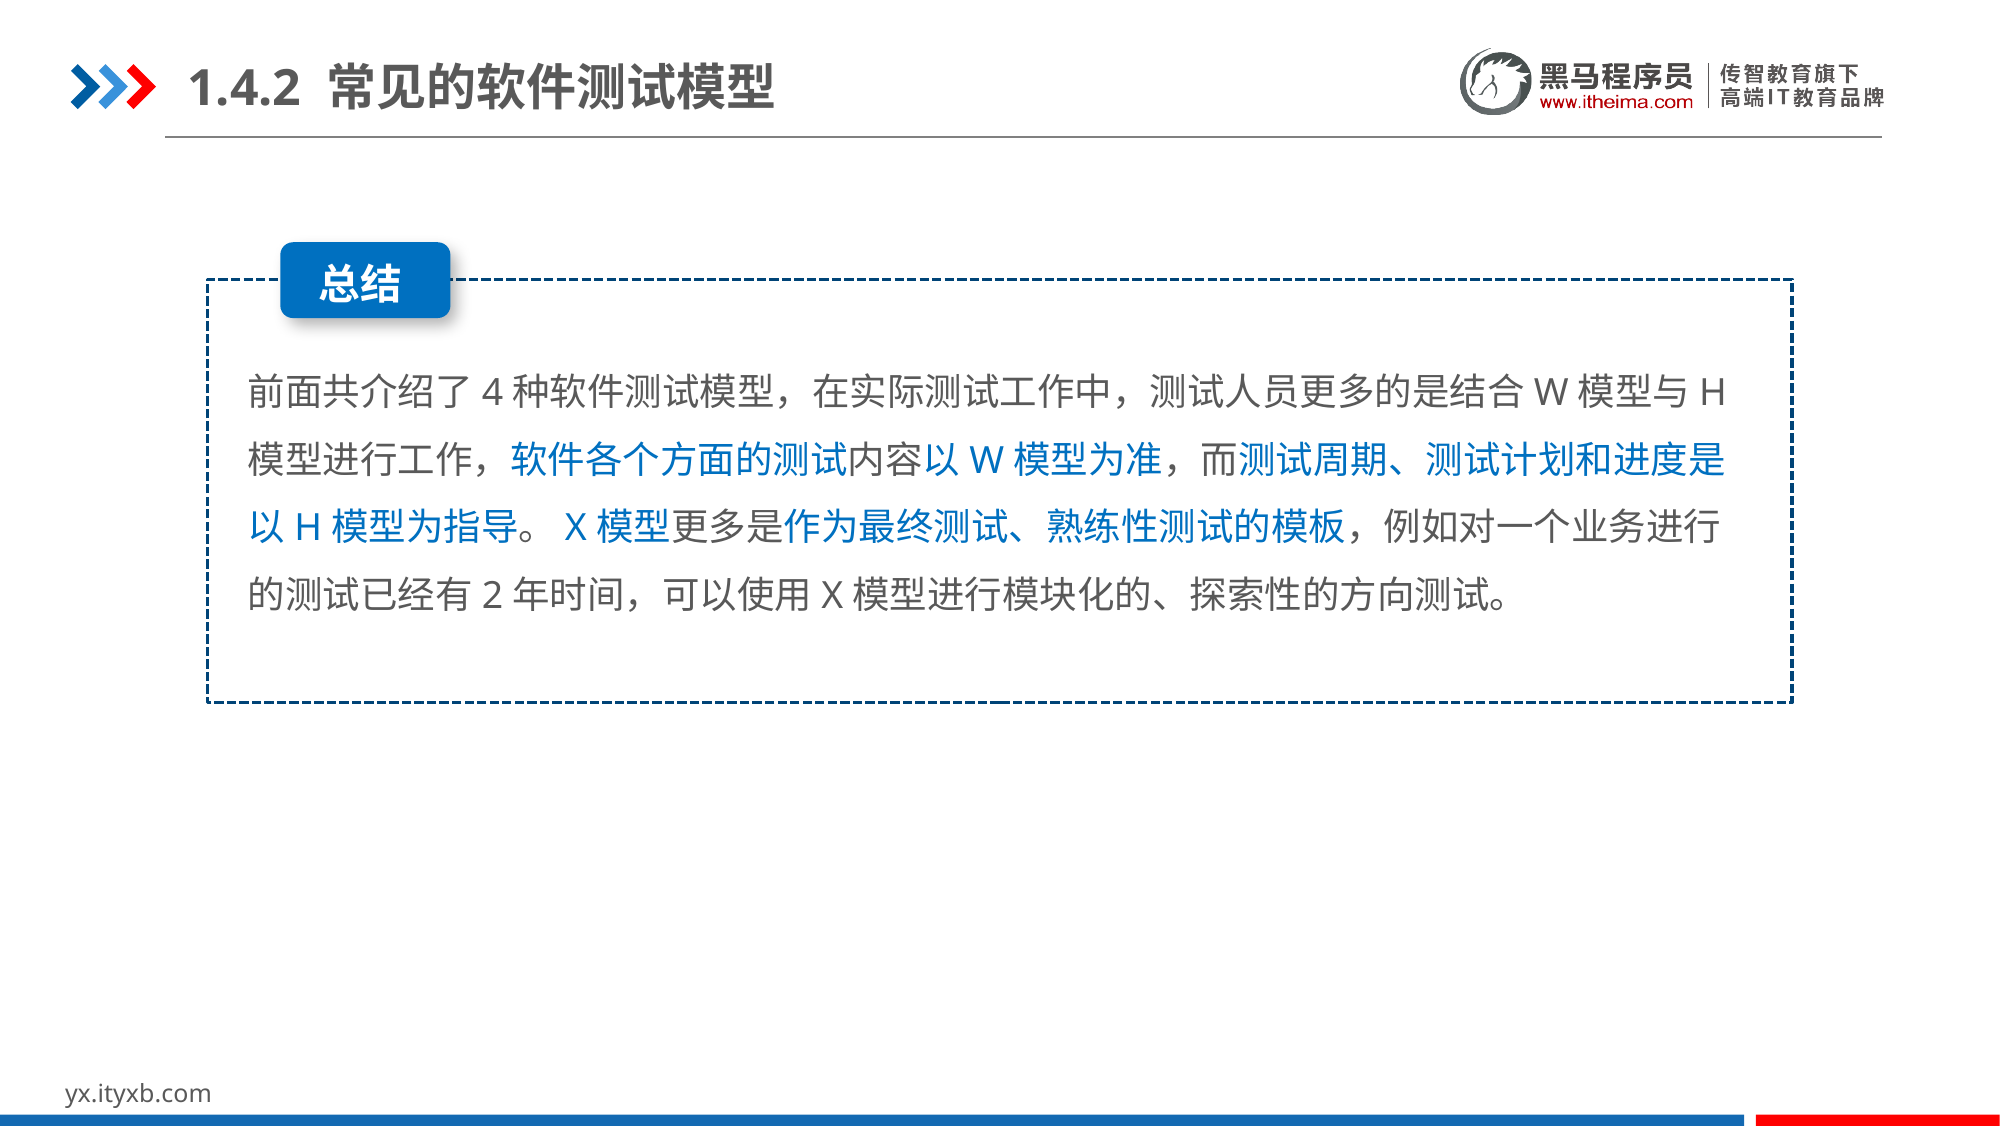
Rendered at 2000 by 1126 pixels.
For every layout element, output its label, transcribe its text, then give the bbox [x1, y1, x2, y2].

text_box [278, 240, 453, 321]
picture [1460, 48, 1887, 115]
text_box 前面共介绍了4种软件测试模型，在实际测试工作中，测试人员更多的是结合W模型与H模型进行工作，软件各个方面的测试内容以W模型为准，而测试周期、测试计划和进度是以H模型为指导。X模型更多是作为最终测试、熟练性测试的模板，例如对一个业务进行的测试已经有2年时间，可以使用X模型进行模块化的、探索性的方向测试。 [233, 338, 1743, 623]
text_box 1.4.2 常见的软件测试模型 [187, 43, 981, 127]
text_box [205, 277, 1794, 705]
text_box 总结 [303, 225, 442, 316]
